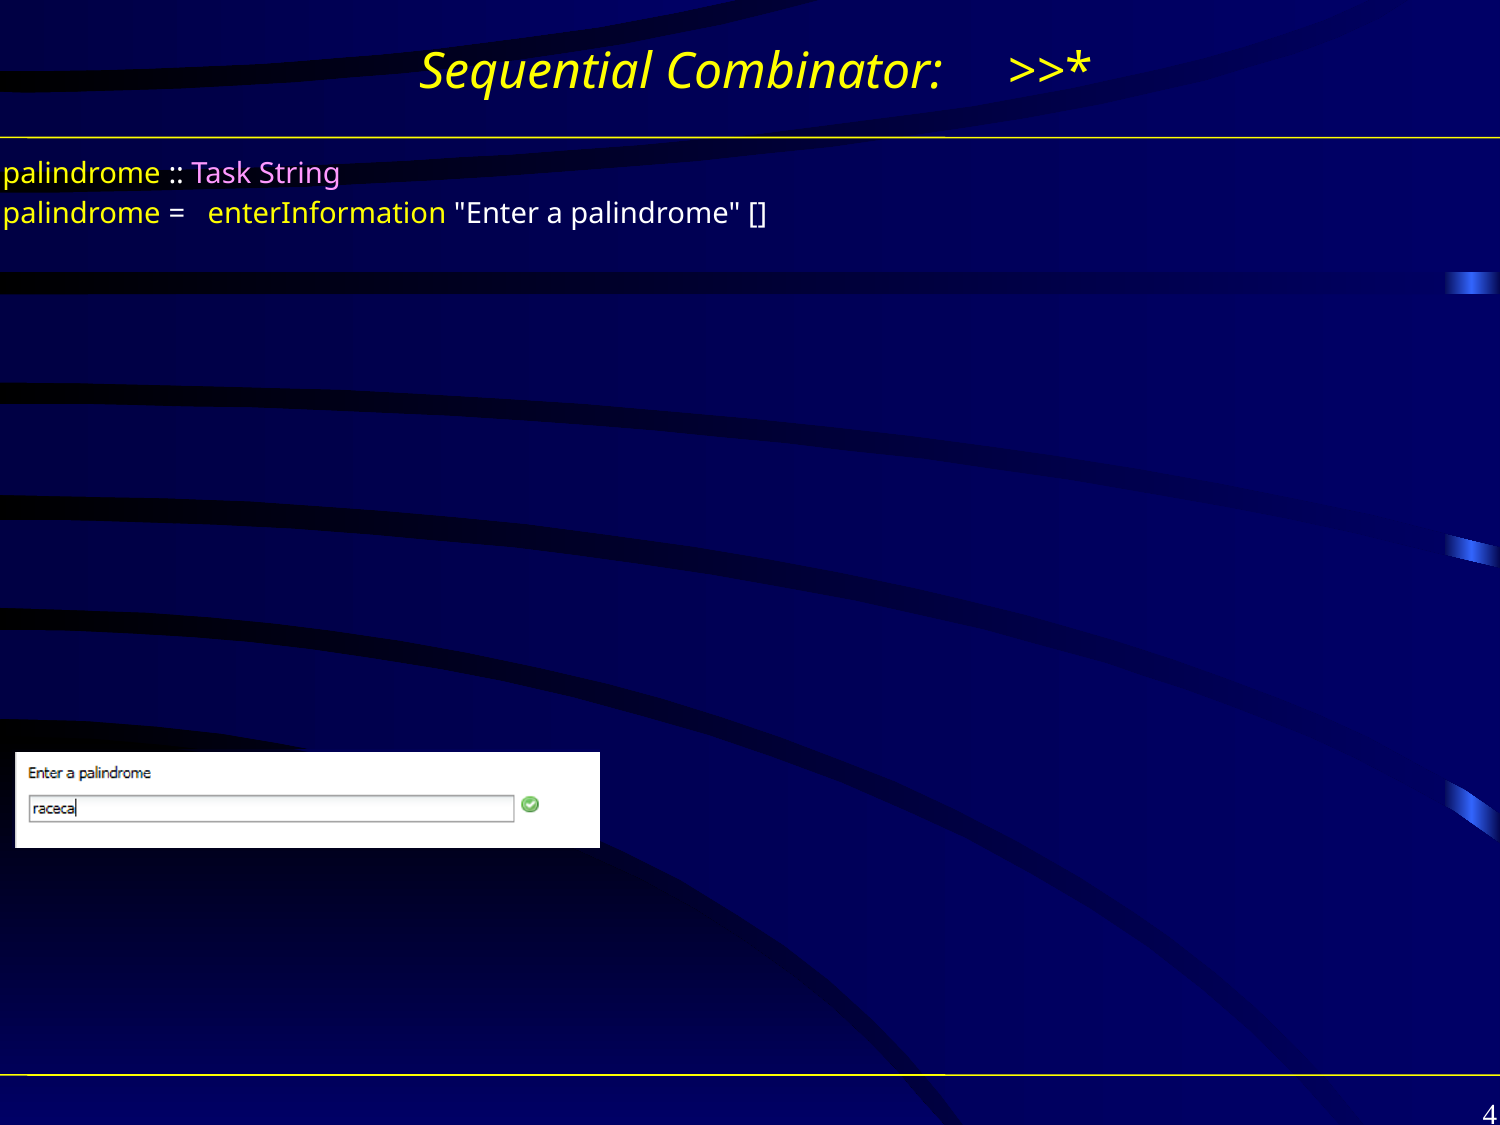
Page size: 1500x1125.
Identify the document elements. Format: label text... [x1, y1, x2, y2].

title Sequential Combinator: >>* [12, 0, 1500, 113]
picture [12, 749, 601, 848]
slide_number 4 [1394, 1087, 1500, 1125]
list palindrome :: Task String palindrome = enterInformation "Enter a palindrome" [] [0, 113, 1500, 752]
